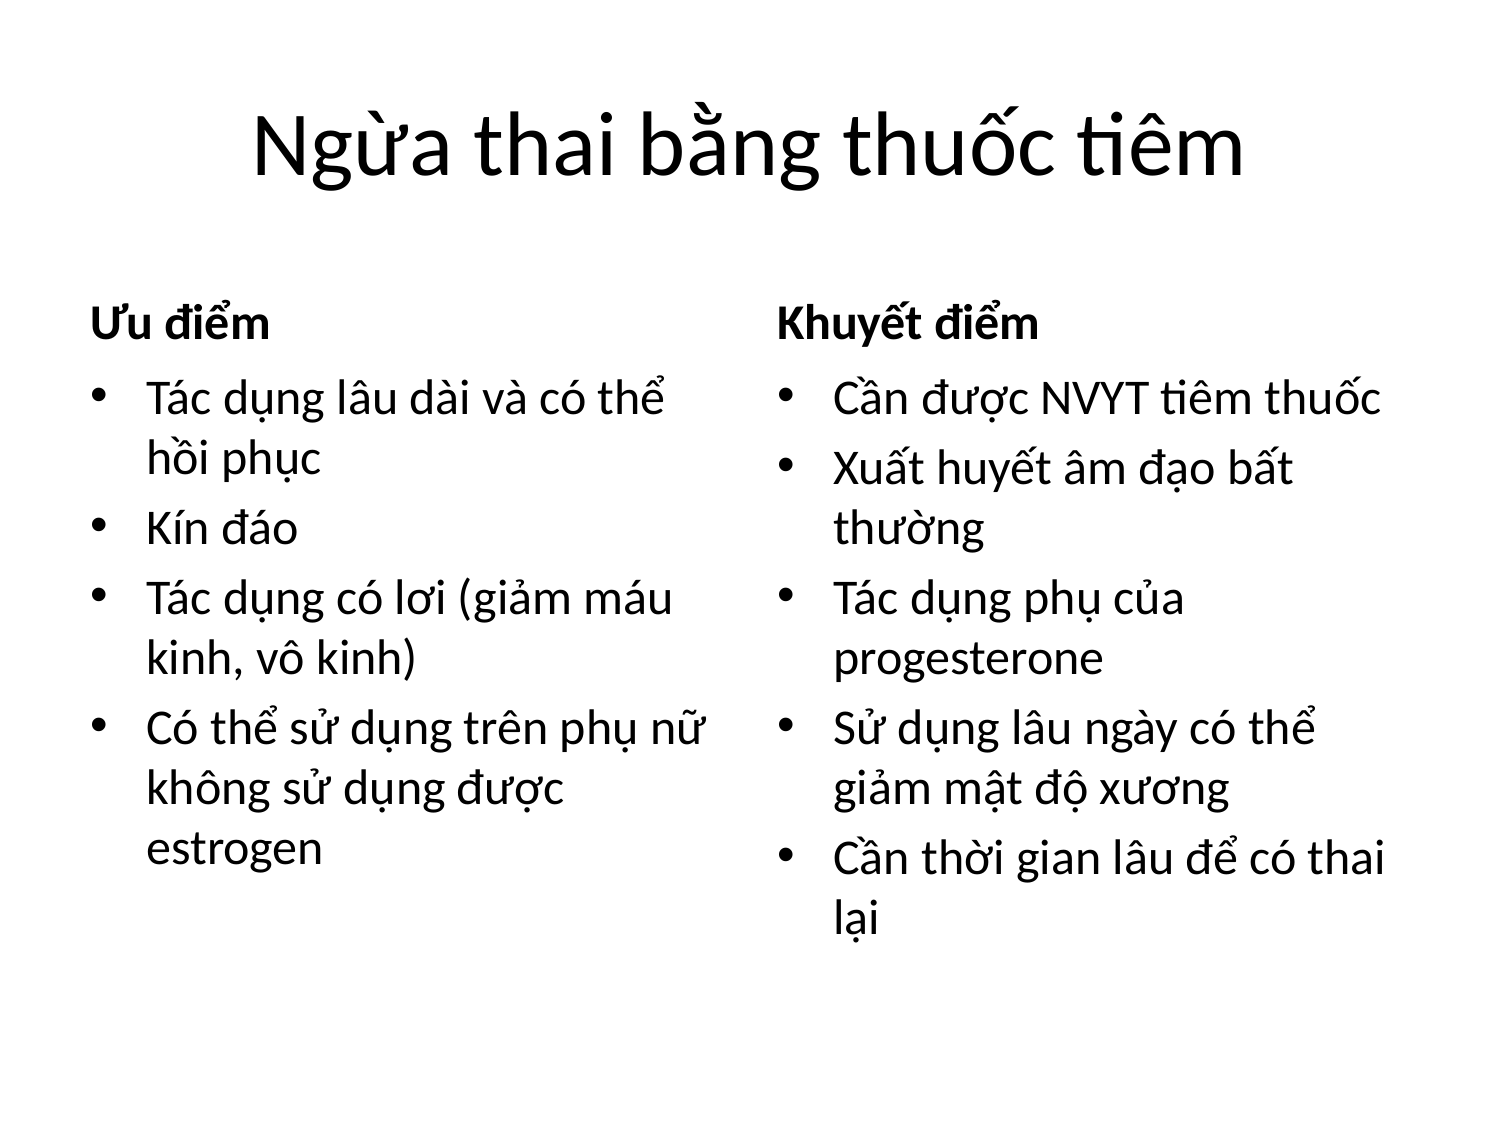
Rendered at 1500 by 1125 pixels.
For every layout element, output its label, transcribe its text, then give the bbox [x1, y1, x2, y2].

title Ngừa thai bằng thuốc tiêm [75, 45, 1425, 233]
list Cần được NVYT tiêm thuốc Xuất huyết âm đạo bất thường Tác dụng phụ của progesterone Sử dụng lâu ngày có thể giảm mật độ xương Cần thời gian lâu để có thai lại [761, 356, 1425, 1005]
list Khuyết điểm [761, 251, 1425, 356]
list Tác dụng lâu dài và có thể hồi phục Kín đáo Tác dụng có lơi (giảm máu kinh, vô kinh) Có thể sử dụng trên phụ nữ không sử dụng được estrogen [75, 356, 738, 1005]
list Ưu điểm [75, 251, 738, 356]
